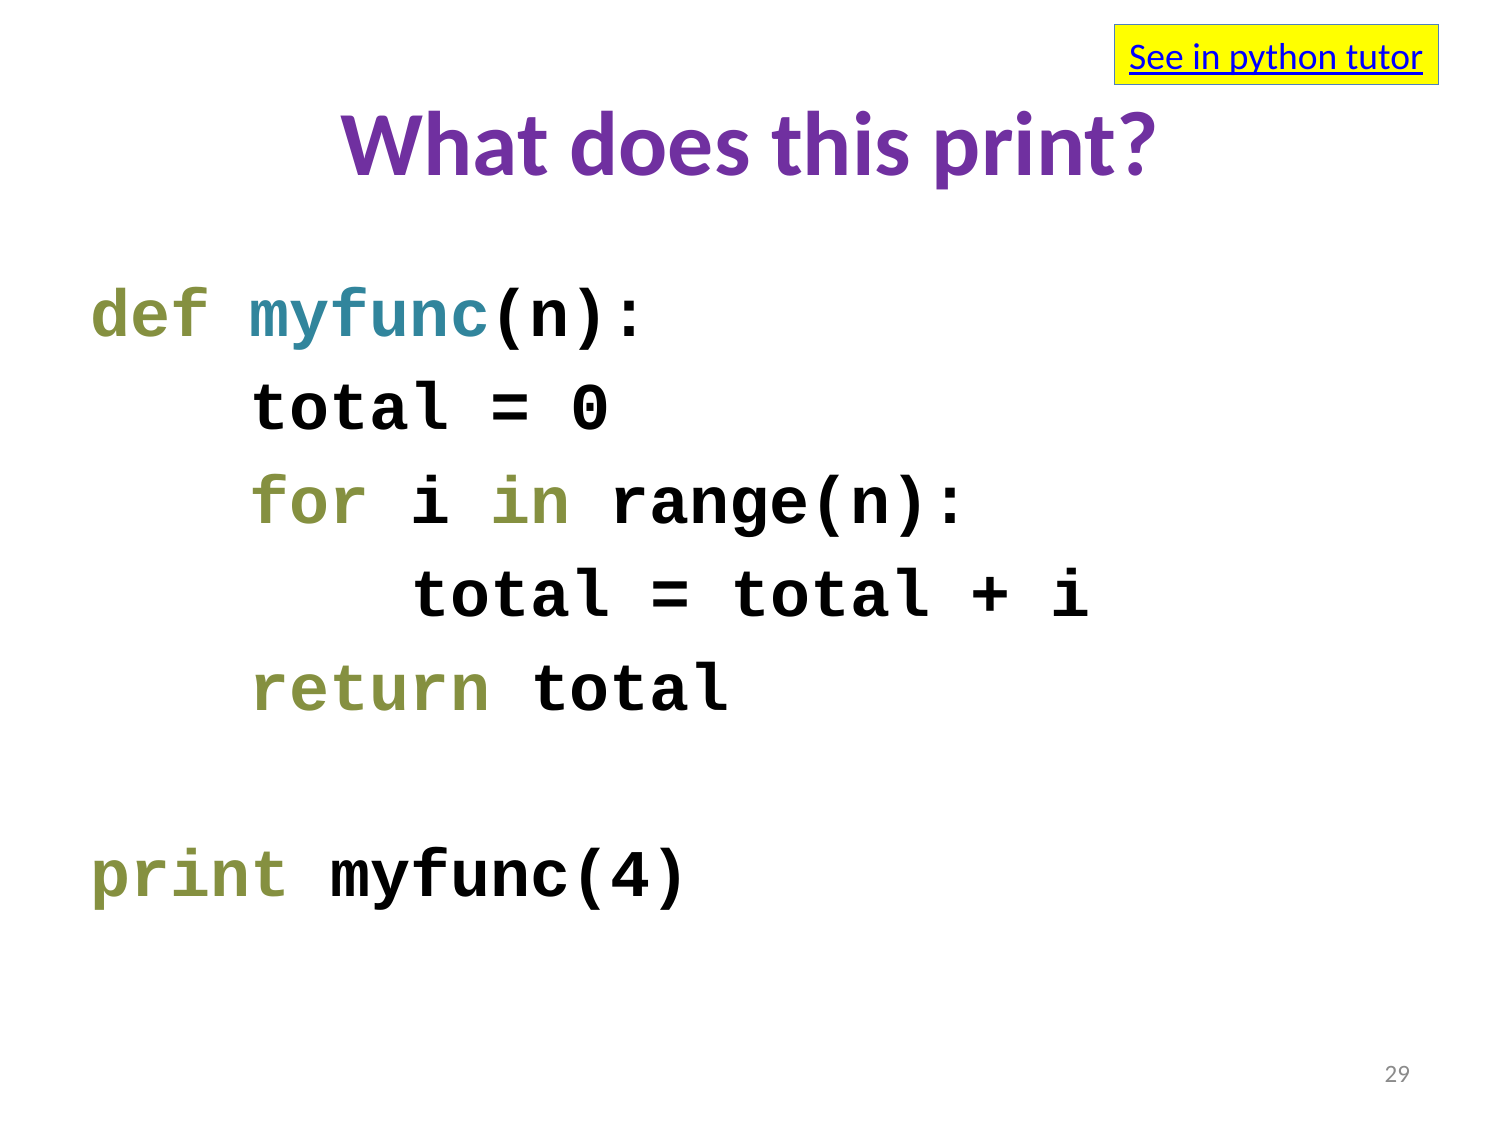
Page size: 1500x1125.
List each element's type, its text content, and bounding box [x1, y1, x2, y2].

title What does this print? [75, 45, 1425, 233]
text_box See in python tutor [1114, 24, 1439, 85]
slide_number 29 [1074, 1042, 1425, 1103]
list def myfunc(n): total = 0 for i in range(n): total = total + i return total print myfunc(4) [75, 262, 1425, 1005]
